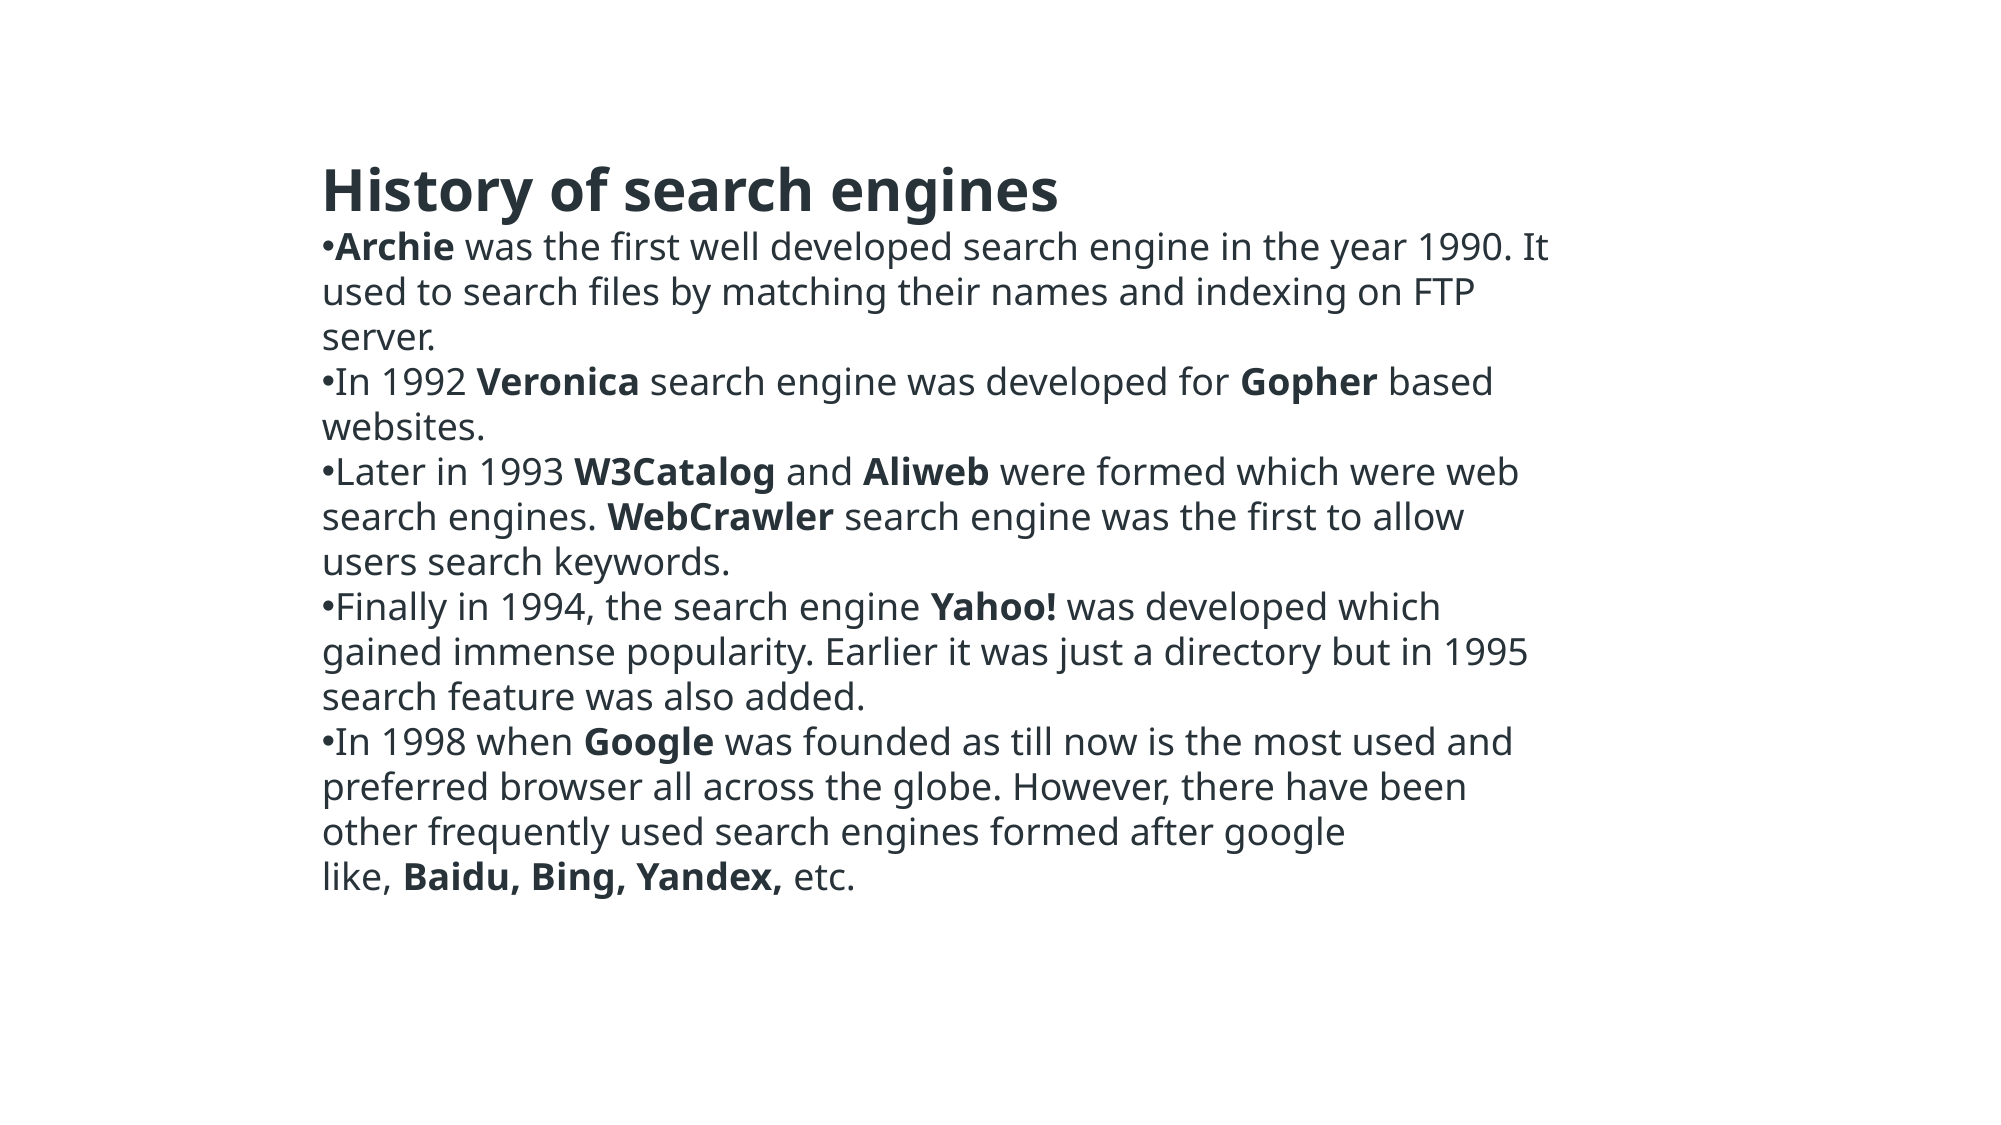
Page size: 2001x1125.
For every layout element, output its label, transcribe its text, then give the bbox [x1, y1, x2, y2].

text_box History of search engines Archie was the first well developed search engine in the year 1990. It used to search files by matching their names and indexing on FTP server. In 1992 Veronica search engine was developed for Gopher based websites. Later in 1993 W3Catalog and Aliweb were formed which were web search engines. WebCrawler search engine was the first to allow users search keywords. Finally in 1994, the search engine Yahoo! was developed which gained immense popularity. Earlier it was just a directory but in 1995 search feature was also added. In 1998 when Google was founded as till now is the most used and preferred browser all across the globe. However, there have been other frequently used search engines formed after google like, Baidu, Bing, Yandex, etc. [307, 145, 1567, 906]
